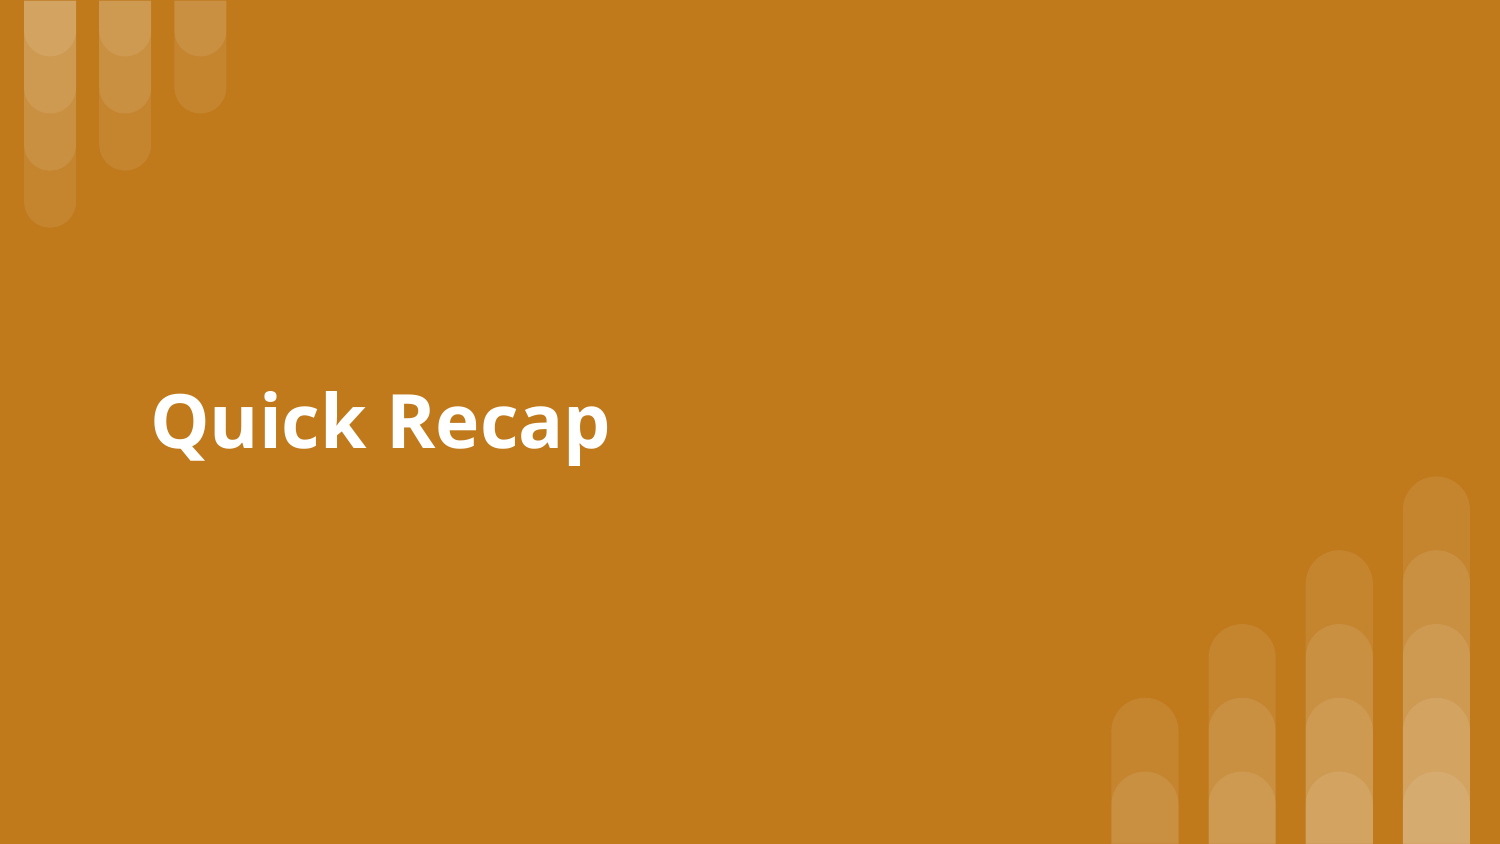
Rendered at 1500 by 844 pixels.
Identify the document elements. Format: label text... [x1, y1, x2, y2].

title Quick Recap [135, 264, 1097, 572]
